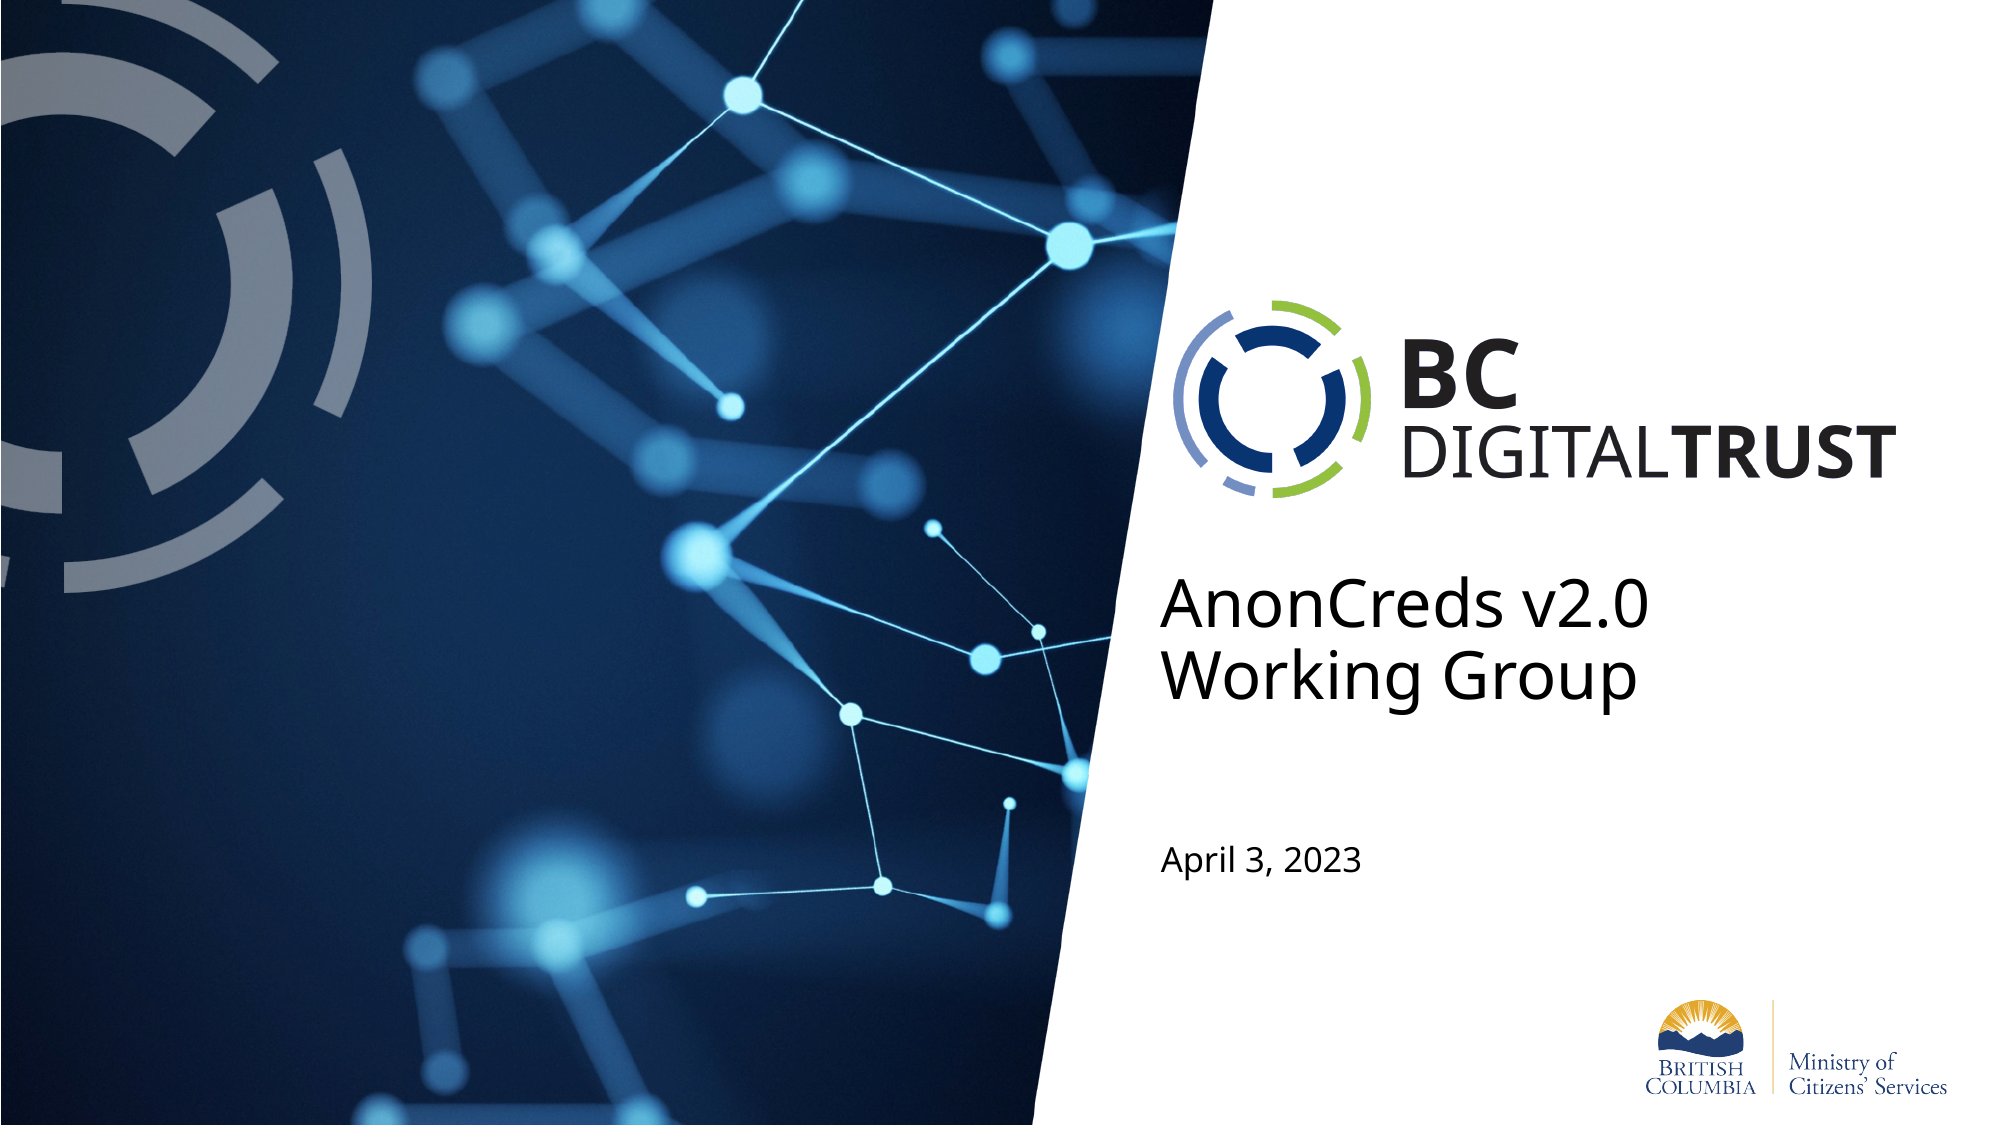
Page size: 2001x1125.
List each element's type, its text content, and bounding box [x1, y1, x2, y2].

title AnonCreds v2.0 Working Group [1145, 562, 1961, 835]
subtitle April 3, 2023 [1145, 835, 1928, 888]
picture [0, 0, 1979, 1125]
